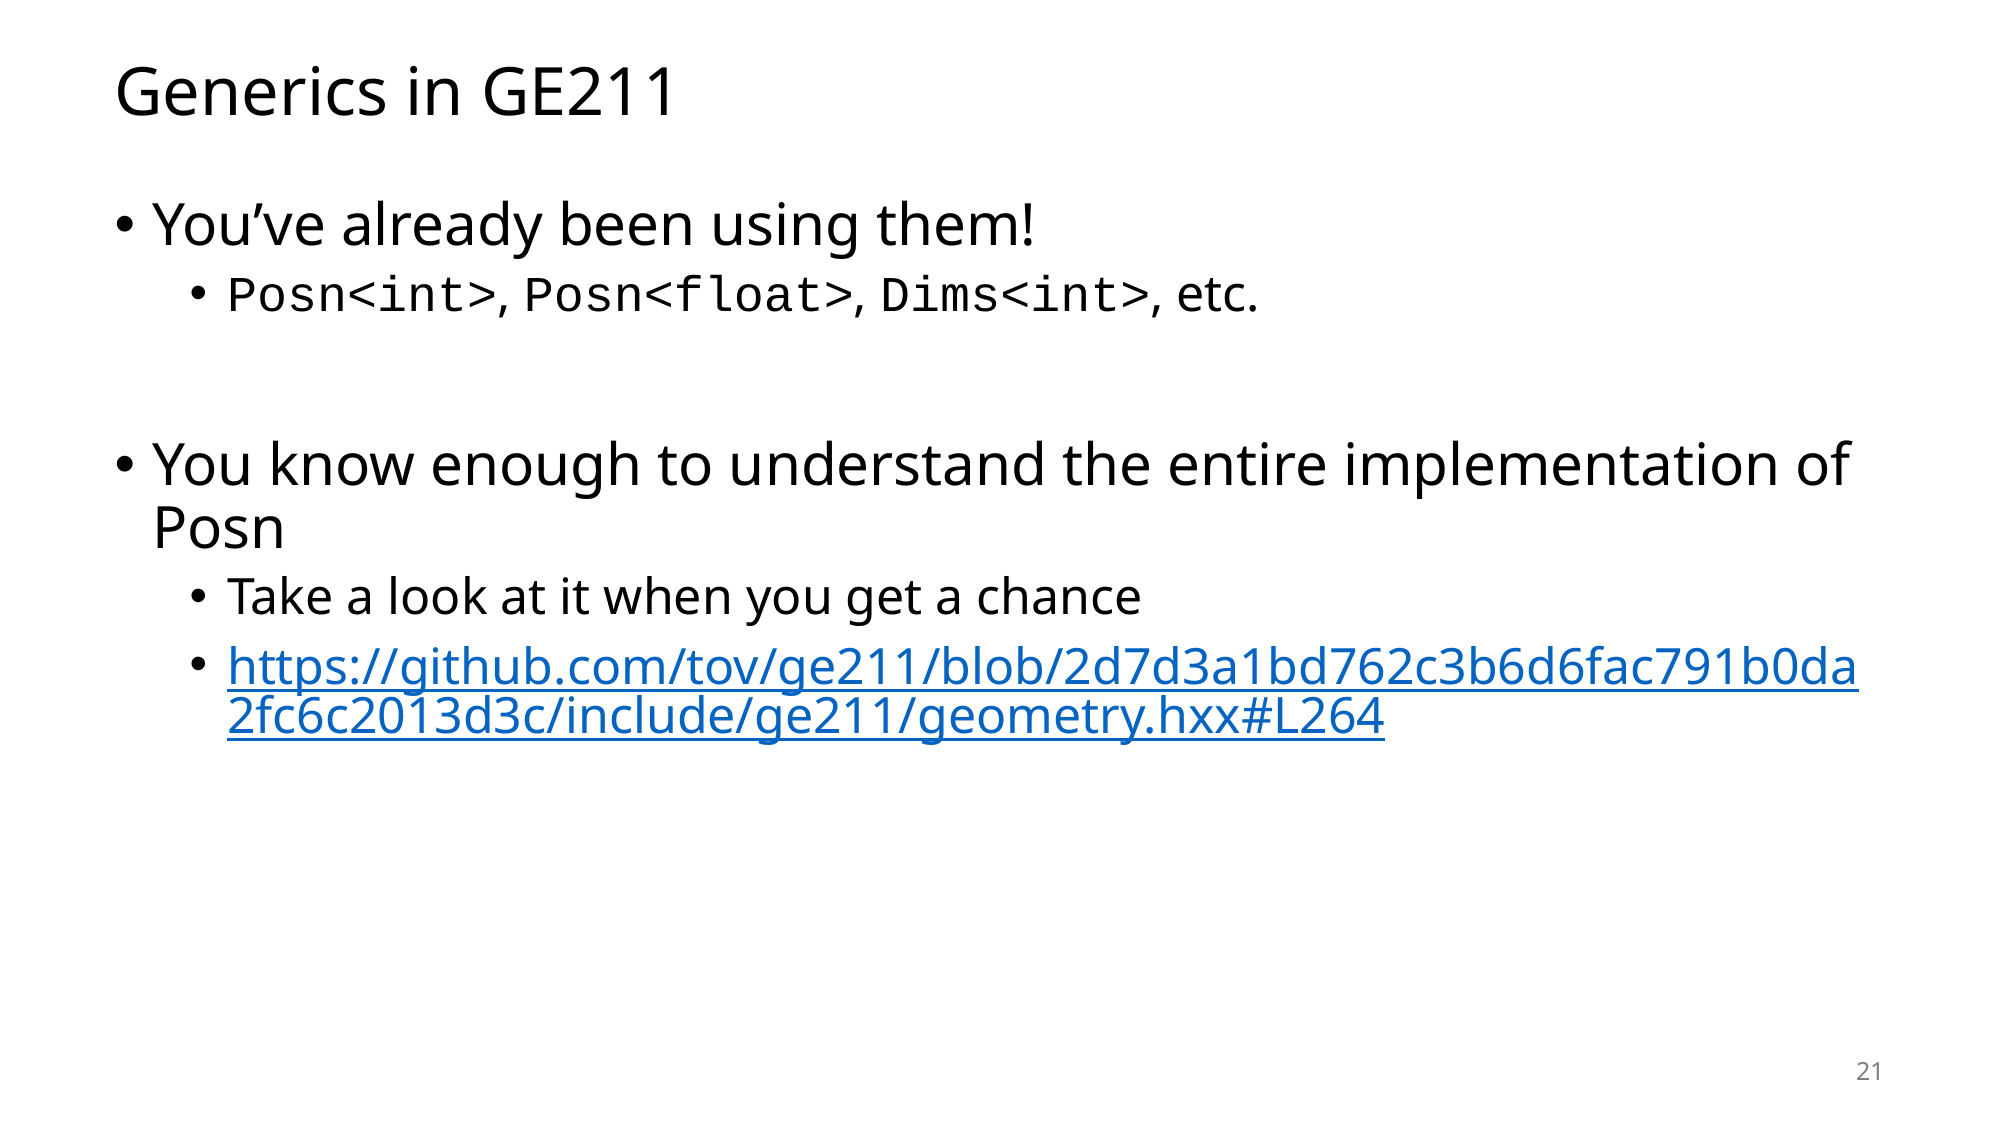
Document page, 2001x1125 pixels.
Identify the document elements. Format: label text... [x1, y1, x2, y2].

title Generics in GE211 [99, 37, 1900, 150]
slide_number 21 [1749, 1042, 1900, 1103]
list You’ve already been using them! Posn<int>, Posn<float>, Dims<int>, etc. You know enough to understand the entire implementation of Posn Take a look at it when you get a chance https://github.com/tov/ge211/blob/2d7d3a1bd762c3b6d6fac791b0da2fc6c2013d3c/include/ge211/geometry.hxx#L264 [99, 187, 1900, 1013]
